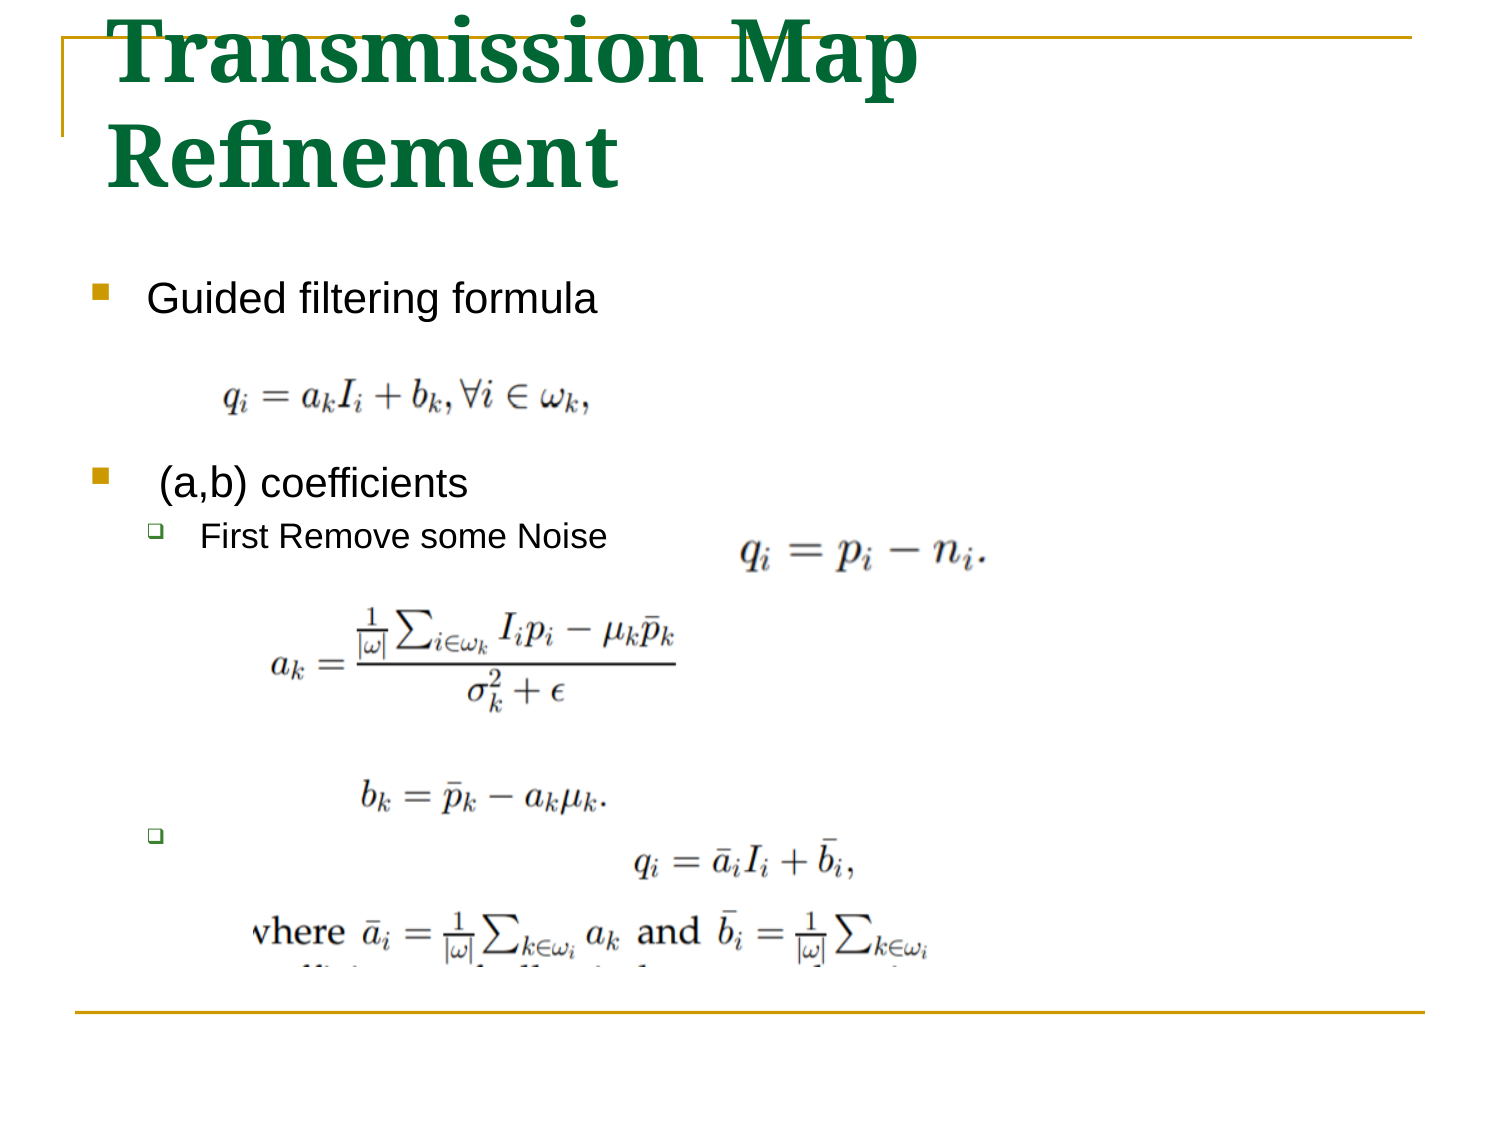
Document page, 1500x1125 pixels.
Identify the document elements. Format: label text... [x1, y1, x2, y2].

picture [218, 567, 933, 967]
picture [702, 534, 1025, 590]
text_box Guided filtering formula (a,b) coefficients First Remove some Noise [74, 262, 1425, 1006]
title Transmission Map Refinement [91, 59, 1442, 247]
picture [170, 361, 617, 431]
